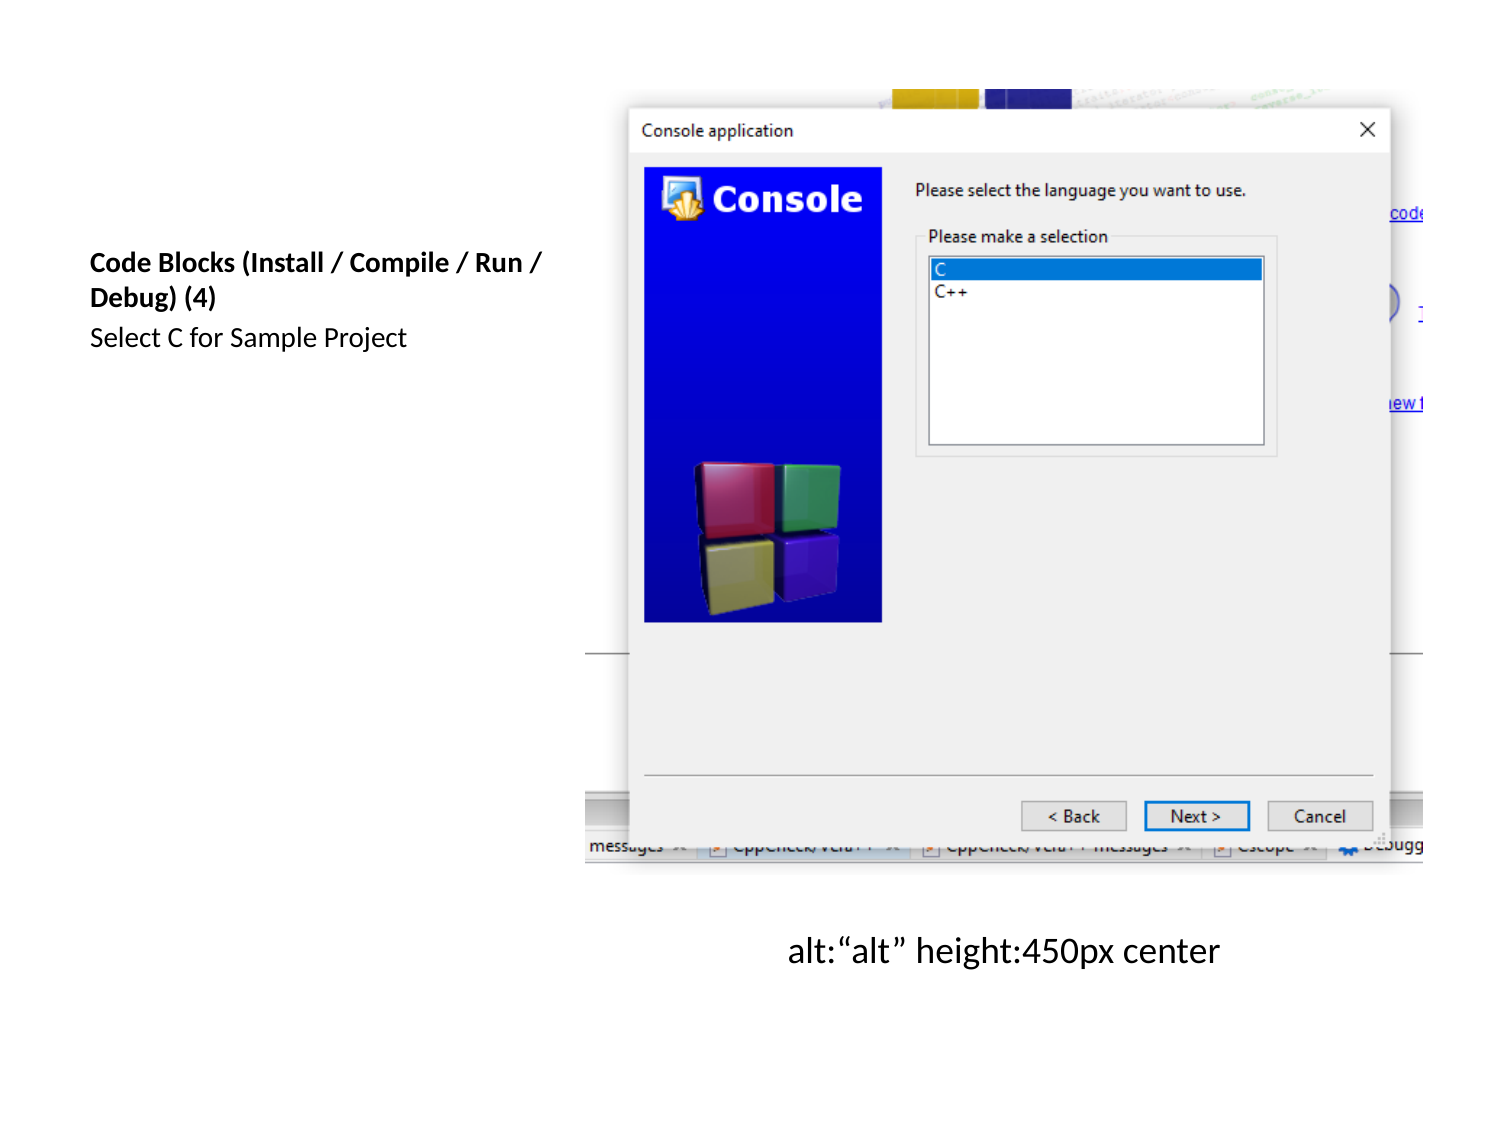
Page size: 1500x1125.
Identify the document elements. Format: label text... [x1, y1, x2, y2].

picture [585, 89, 1424, 876]
list Code Blocks (Install / Compile / Run / Debug) (4) Select C for Sample Project [75, 235, 569, 1005]
text_box alt:“alt” height:450px center [585, 918, 1423, 1003]
